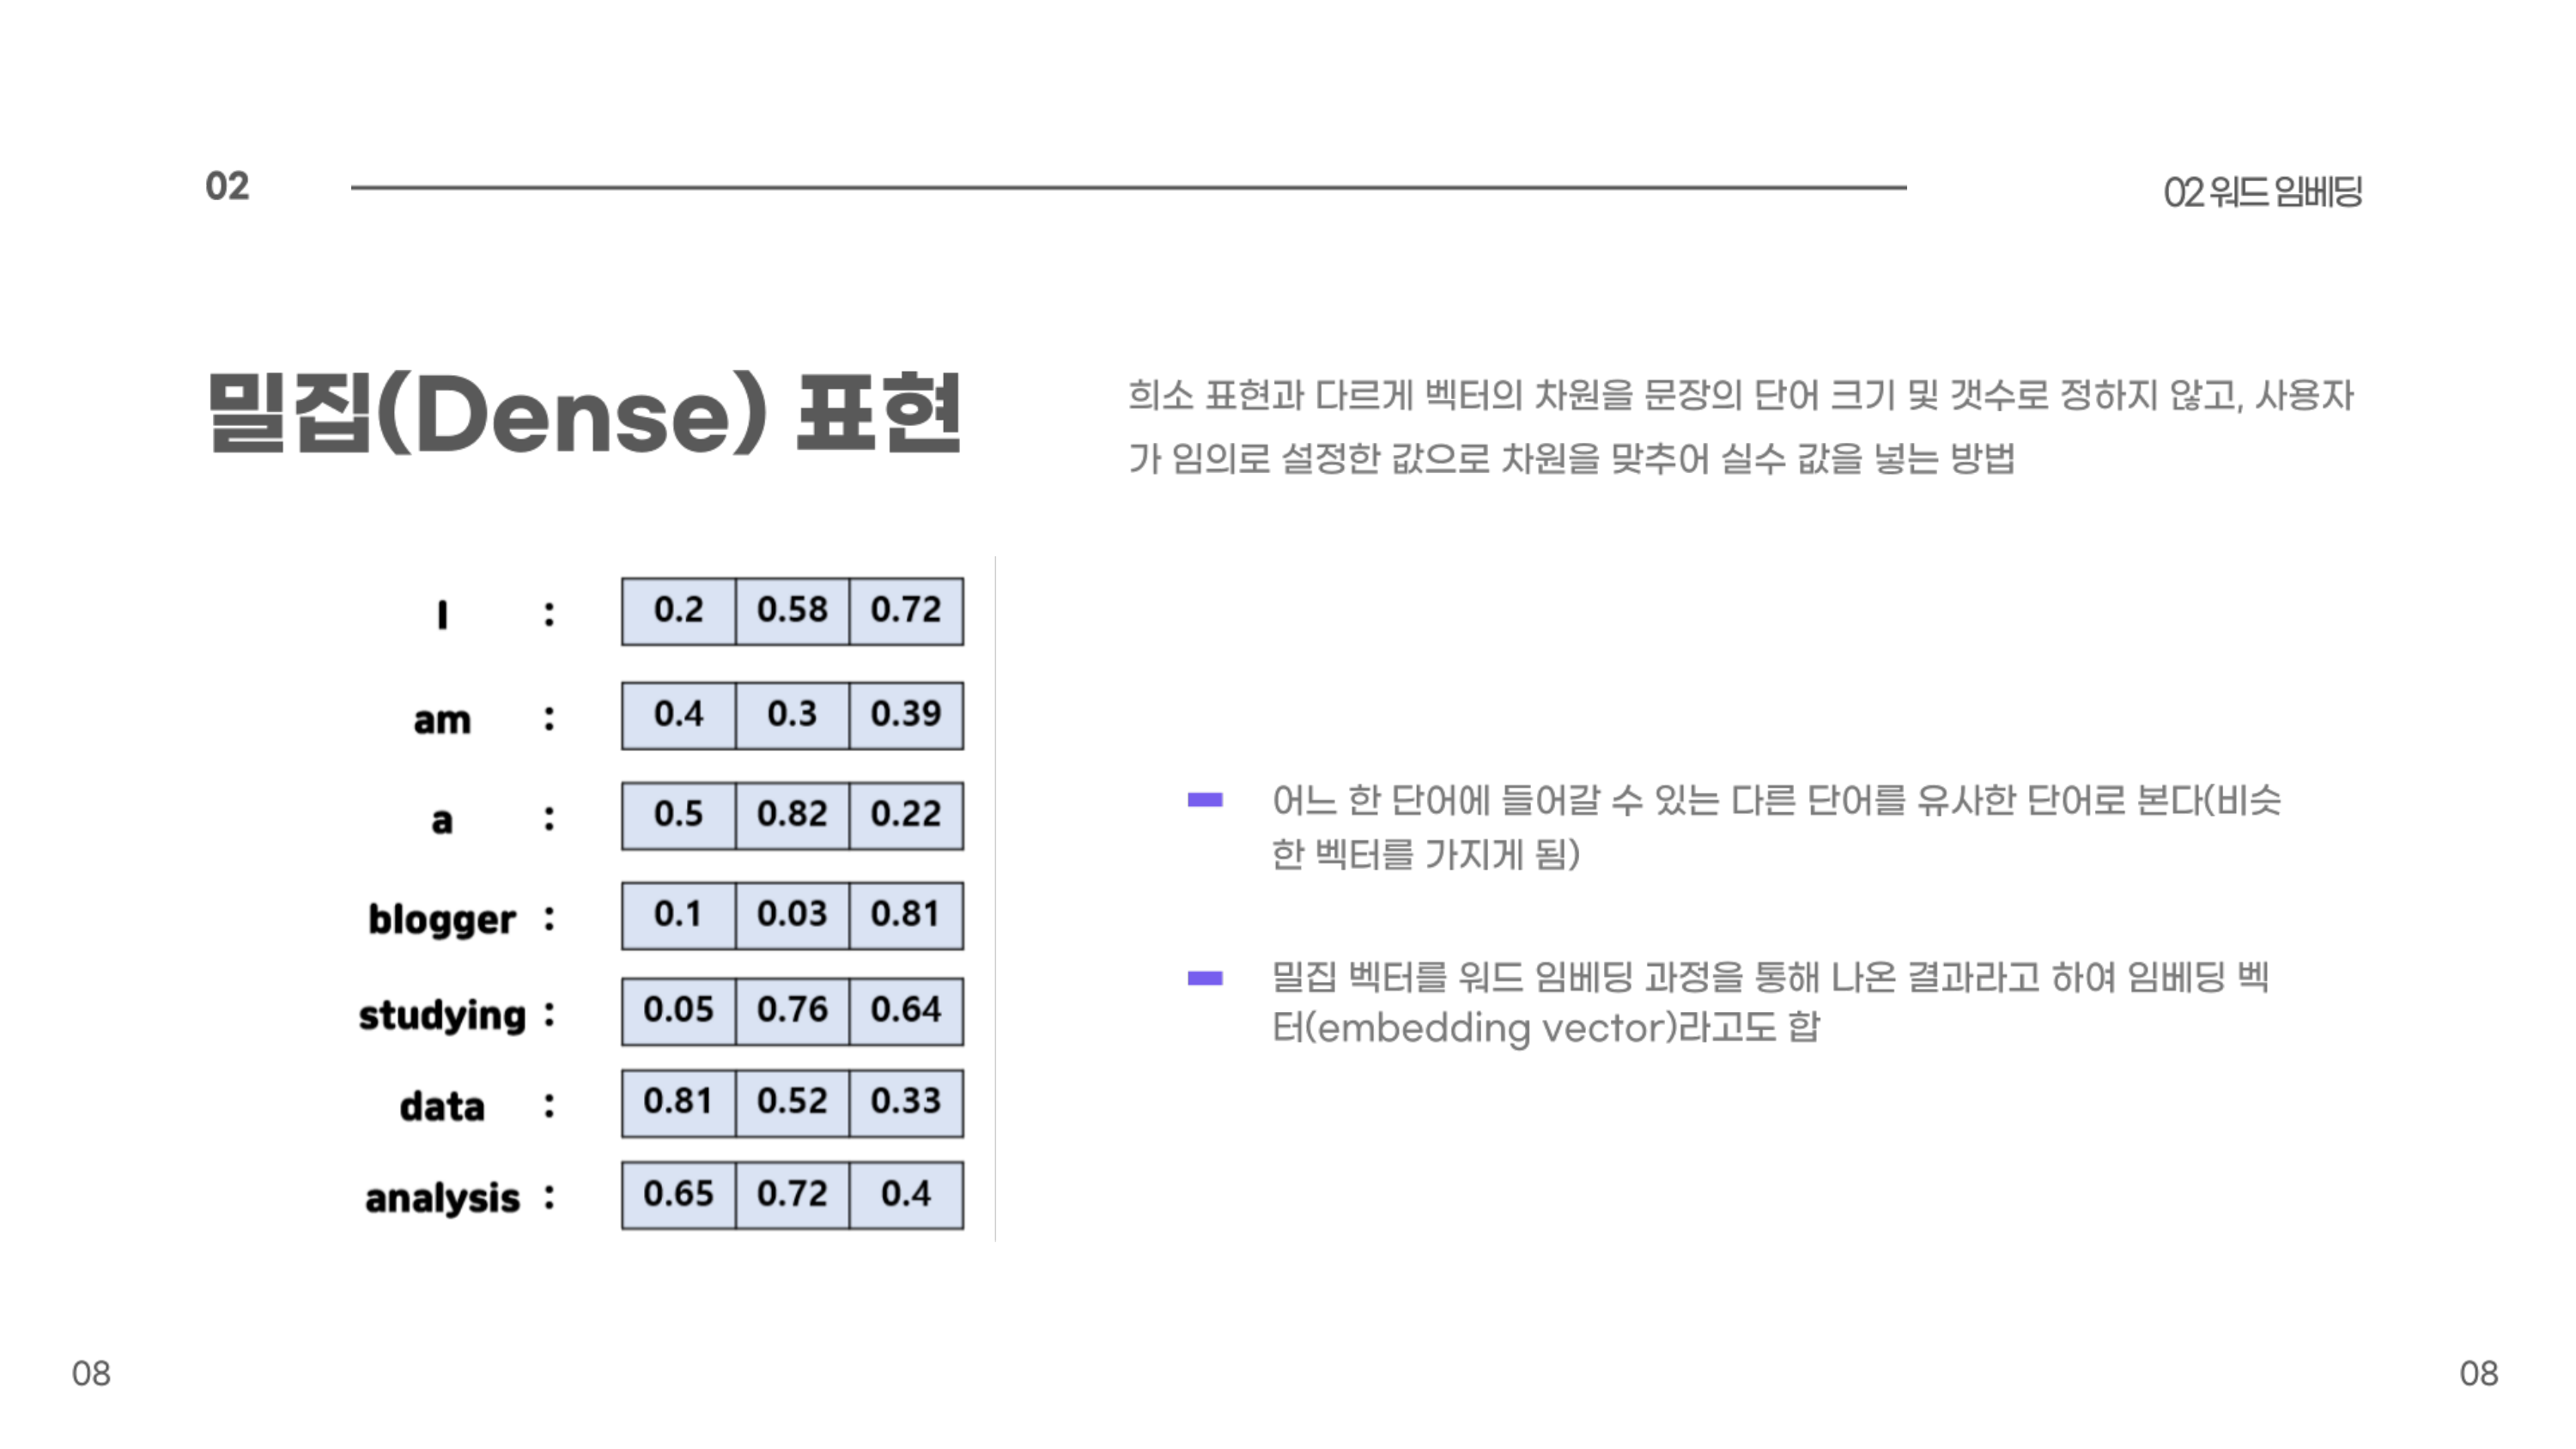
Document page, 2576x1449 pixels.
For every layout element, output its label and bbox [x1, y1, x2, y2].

picture [1945, 165, 2381, 238]
picture [2454, 1351, 2514, 1413]
picture [1123, 367, 2372, 504]
picture [191, 343, 1008, 530]
picture [199, 160, 265, 228]
text_box [351, 556, 997, 1242]
picture [66, 1351, 126, 1413]
text_box [350, 180, 1907, 197]
picture [1170, 728, 2300, 1093]
